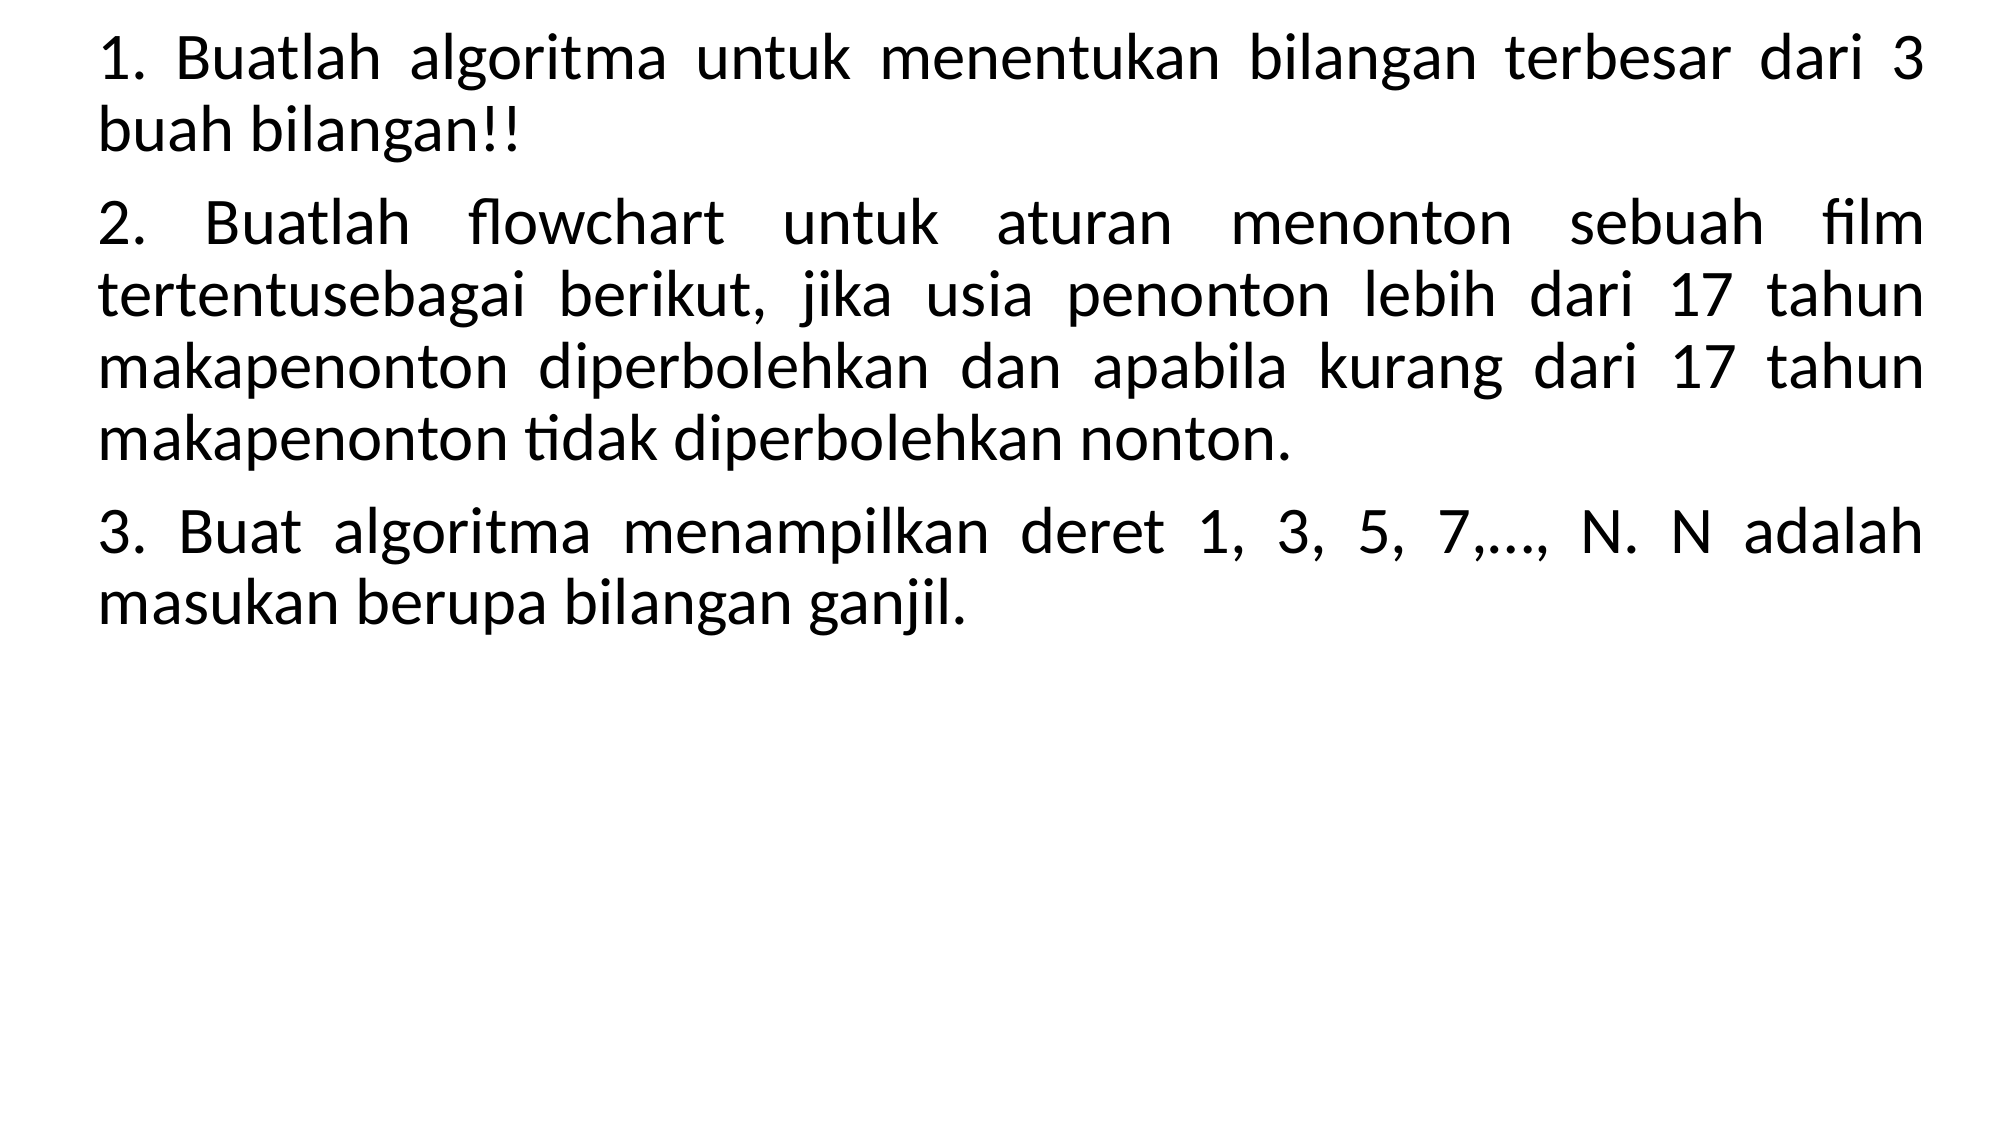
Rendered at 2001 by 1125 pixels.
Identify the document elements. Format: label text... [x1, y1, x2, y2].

list 1. Buatlah algoritma untuk menentukan bilangan terbesar dari 3 buah bilangan!! 2. Buatlah flowchart untuk aturan menonton sebuah film tertentusebagai berikut, jika usia penonton lebih dari 17 tahun makapenonton diperbolehkan dan apabila kurang dari 17 tahun makapenonton tidak diperbolehkan nonton. 3. Buat algoritma menampilkan deret 1, 3, 5, 7,…, N. N adalah masukan berupa bilangan ganjil. [83, 14, 1942, 1098]
